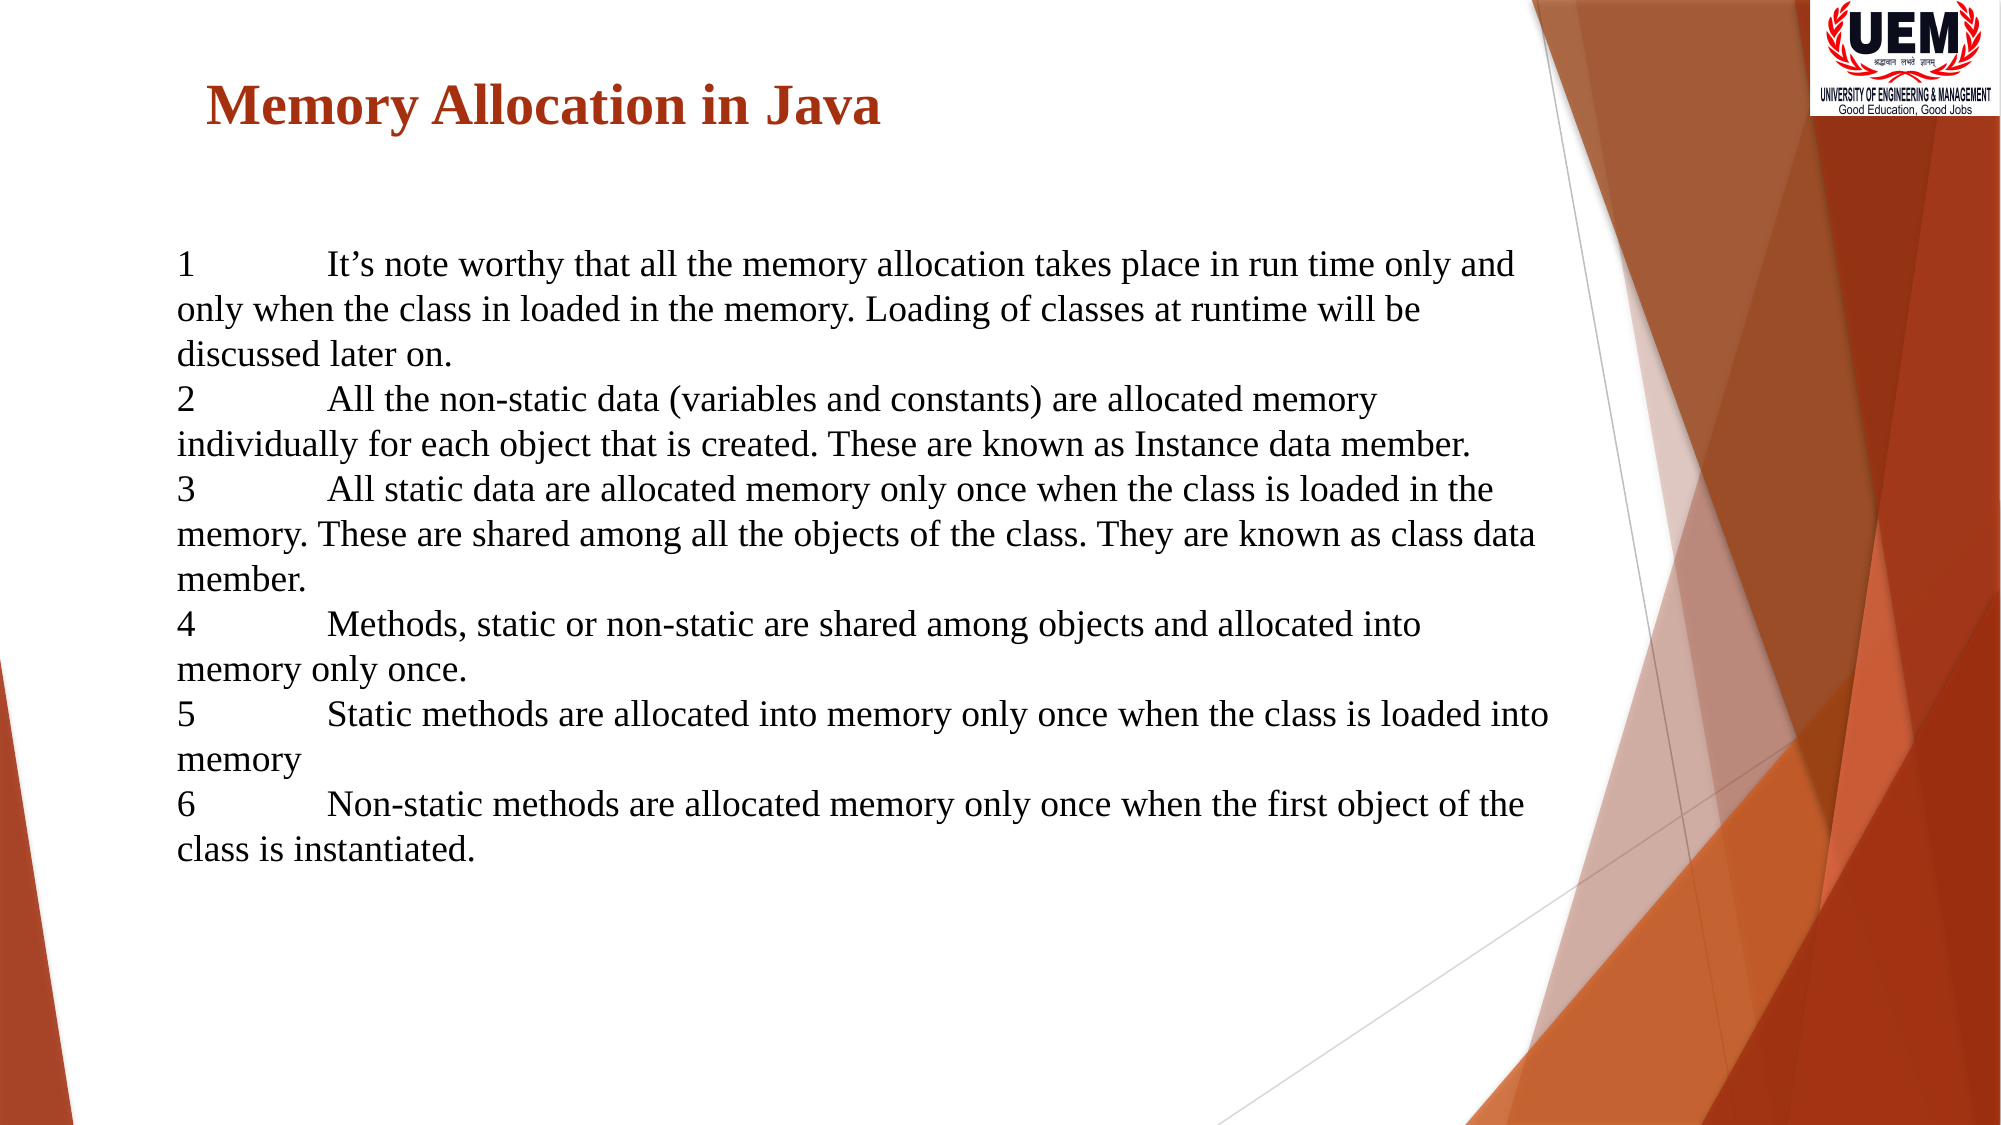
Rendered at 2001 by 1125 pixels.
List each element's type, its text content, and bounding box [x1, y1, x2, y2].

title Memory Allocation in Java [191, 58, 1305, 139]
picture [1809, 0, 2000, 117]
text_box 1 It’s note worthy that all the memory allocation takes place in run time only and only when the class in loaded in the memory. Loading of classes at runtime will be discussed later on. 2 All the non-static data (variables and constants) are allocated memory individually for each object that is created. These are known as Instance data member. 3 All static data are allocated memory only once when the class is loaded in the memory. These are shared among all the objects of the class. They are known as class data member. 4 Methods, static or non-static are shared among objects and allocated into memory only once. 5 Static methods are allocated into memory only once when the class is loaded into memory 6 Non-static methods are allocated memory only once when the first object of the class is instantiated. [162, 231, 1572, 877]
